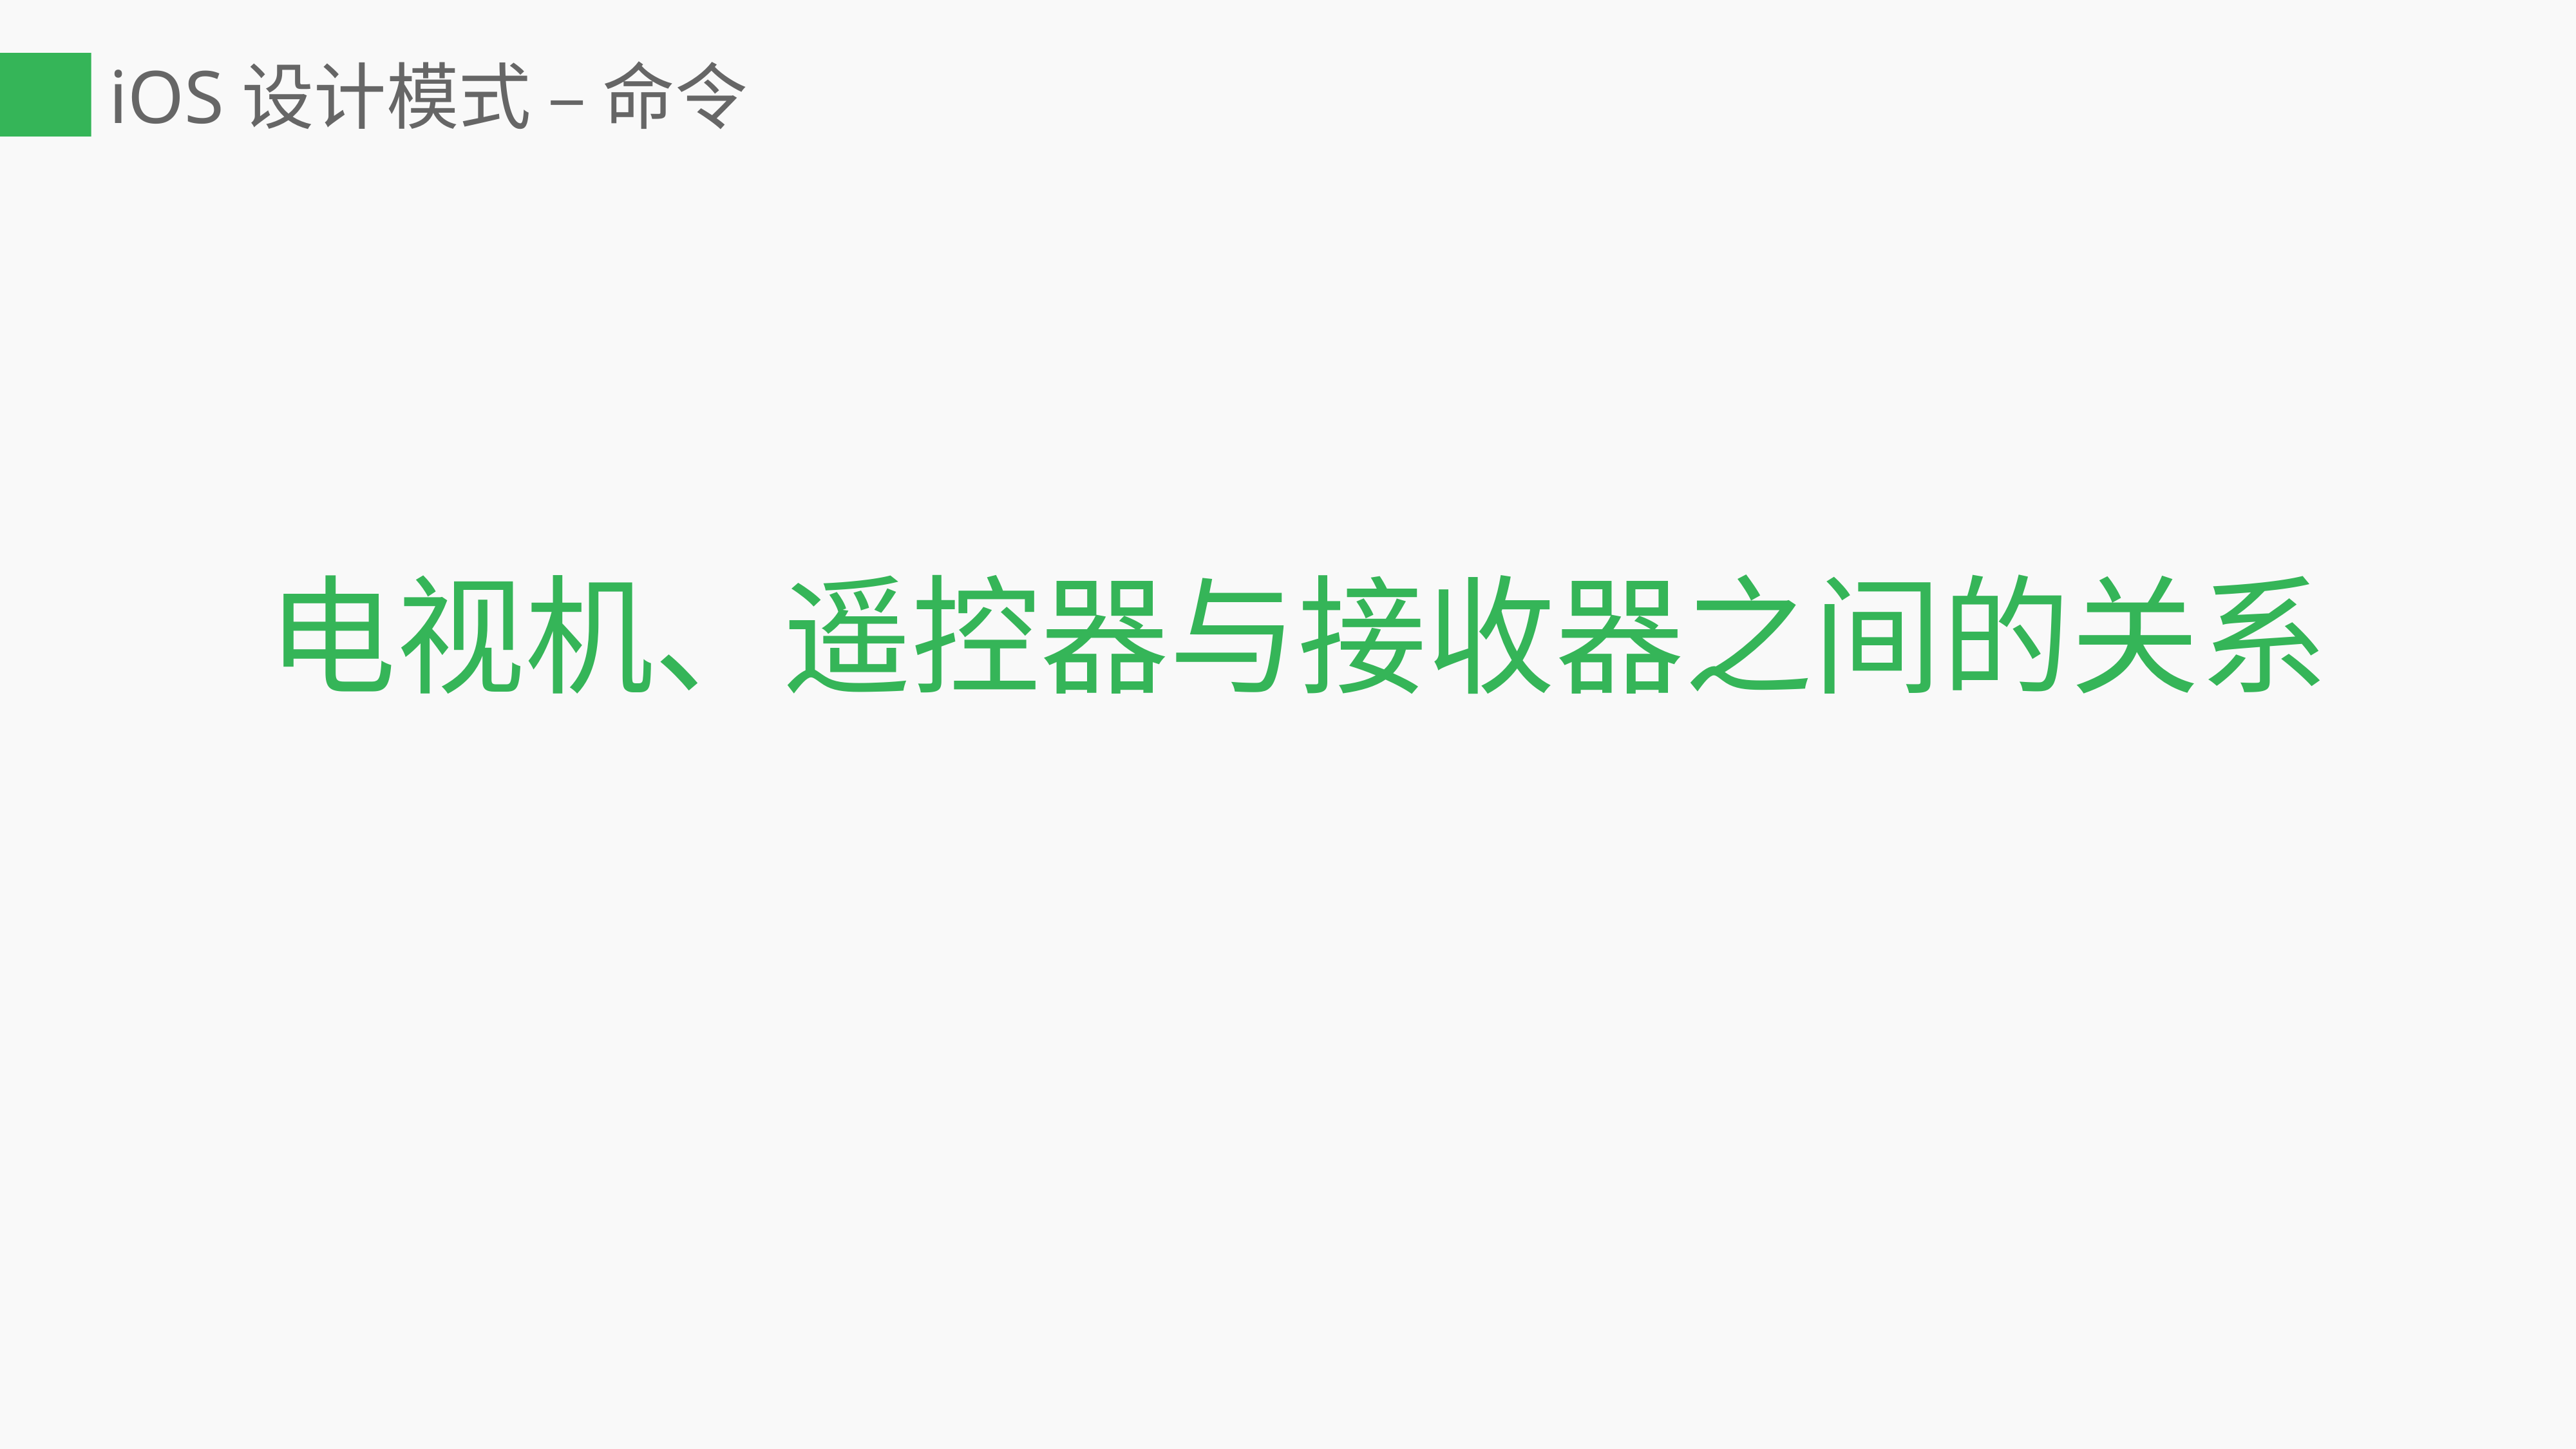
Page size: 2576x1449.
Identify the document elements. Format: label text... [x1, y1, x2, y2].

list 电视机、遥控器与接收器之间的关系 [22, 517, 2554, 685]
picture [0, 53, 91, 137]
title iOS设计模式 – 命令 [108, 44, 2540, 144]
